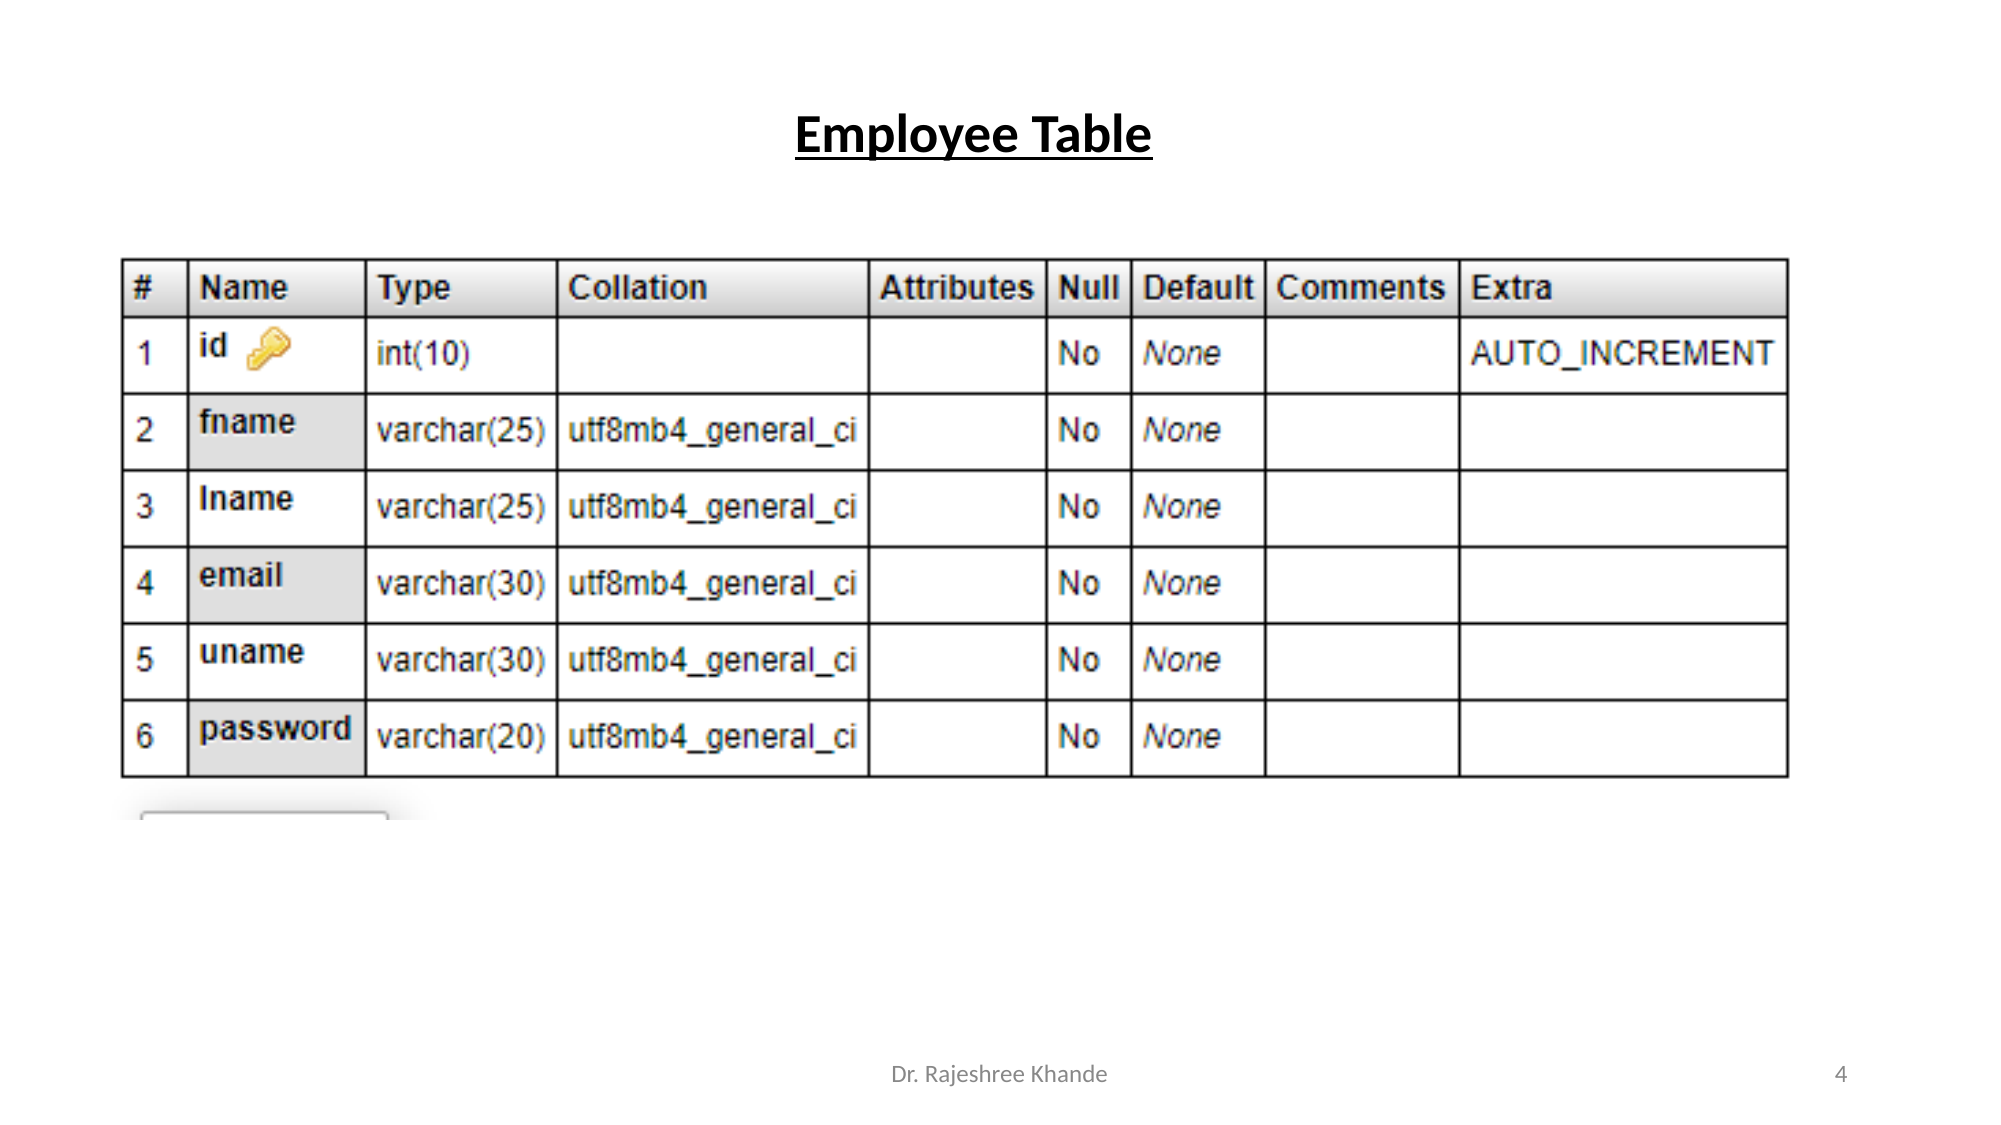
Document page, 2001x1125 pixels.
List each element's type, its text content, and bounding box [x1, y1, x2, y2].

picture [110, 240, 1809, 821]
slide_number ‹#› [1412, 1042, 1863, 1103]
footer Dr. Rajeshree Khande [662, 1042, 1338, 1103]
title Employee Table [111, 97, 1837, 173]
